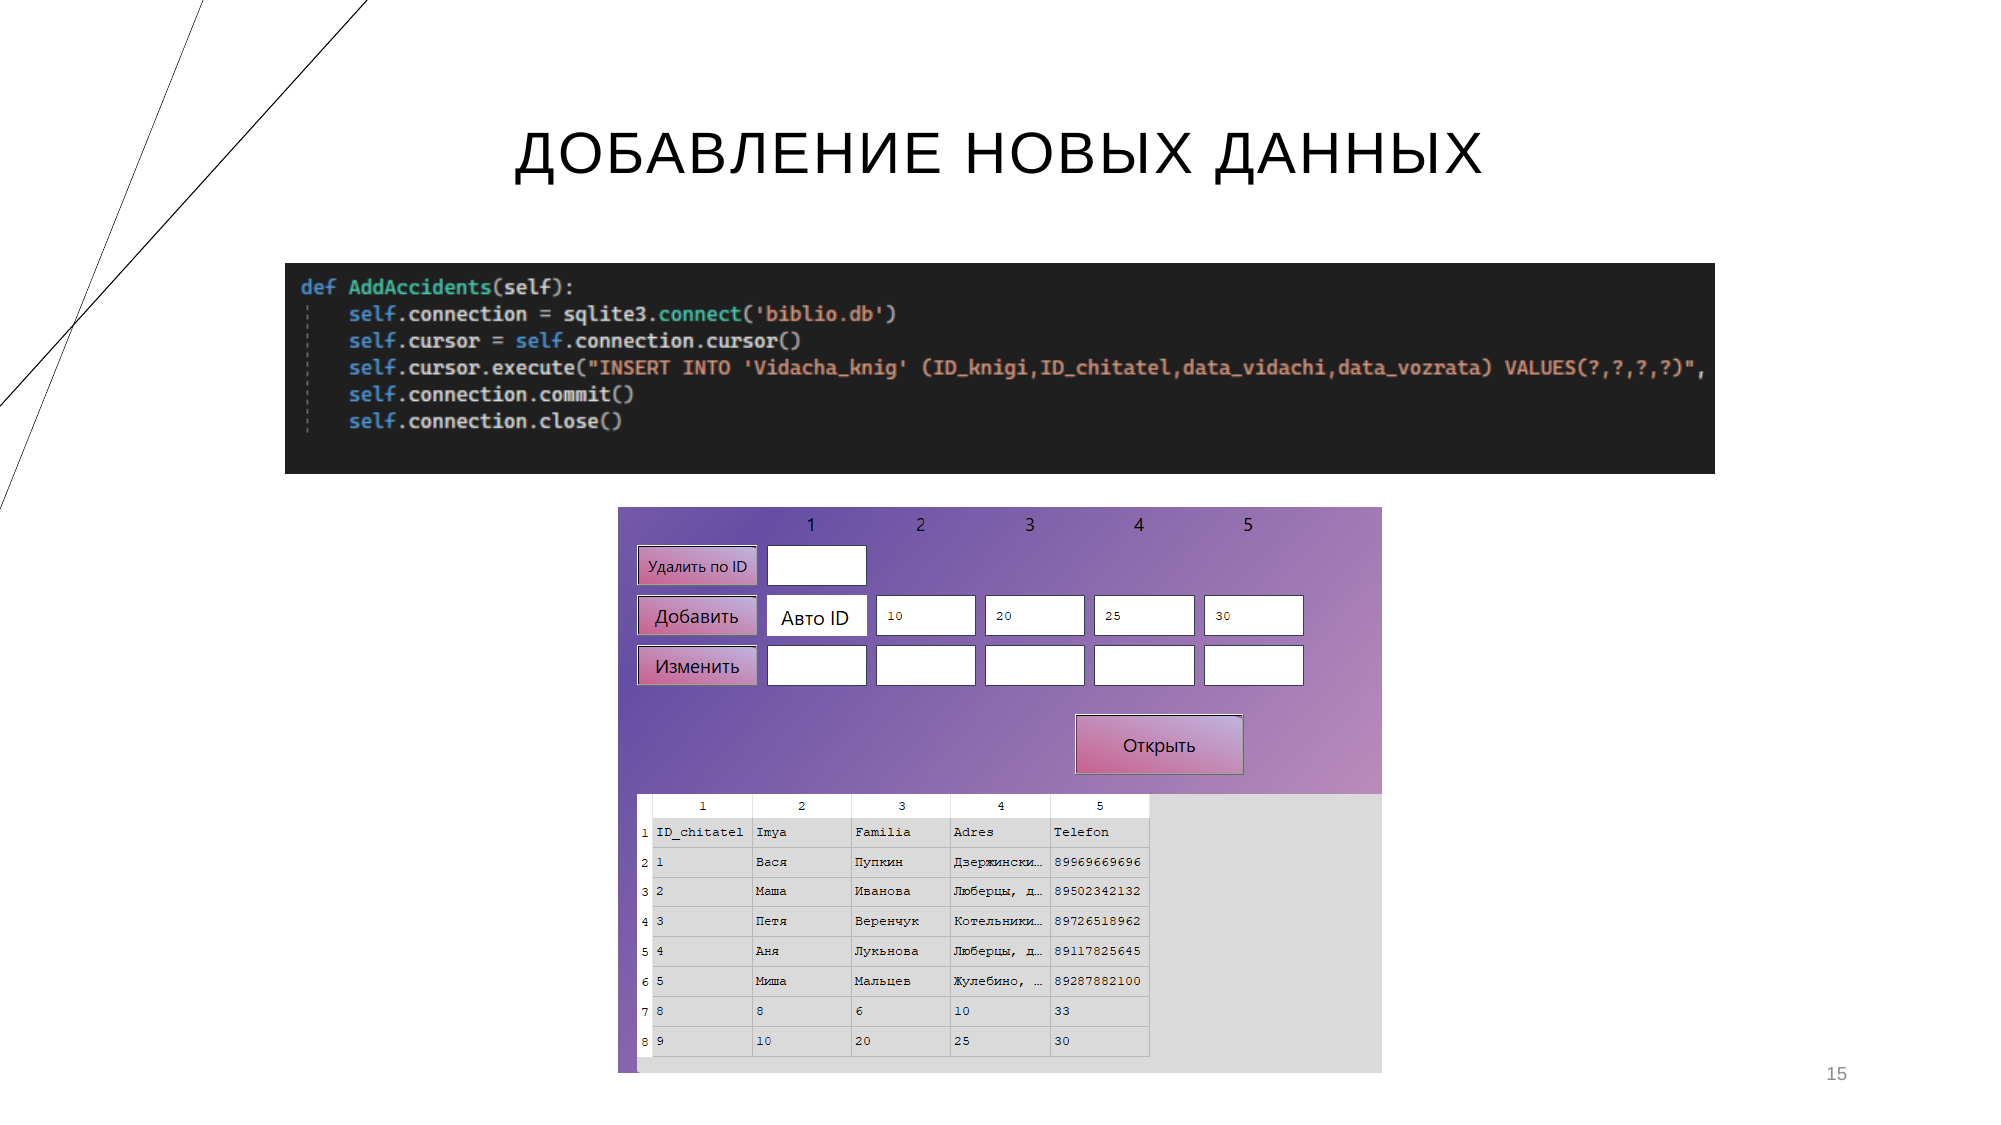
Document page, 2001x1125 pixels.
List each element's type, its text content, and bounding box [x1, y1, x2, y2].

picture [617, 507, 1382, 1073]
title Добавление новых данных [309, 46, 1691, 263]
slide_number 15 [1412, 1042, 1863, 1103]
picture [285, 263, 1715, 474]
